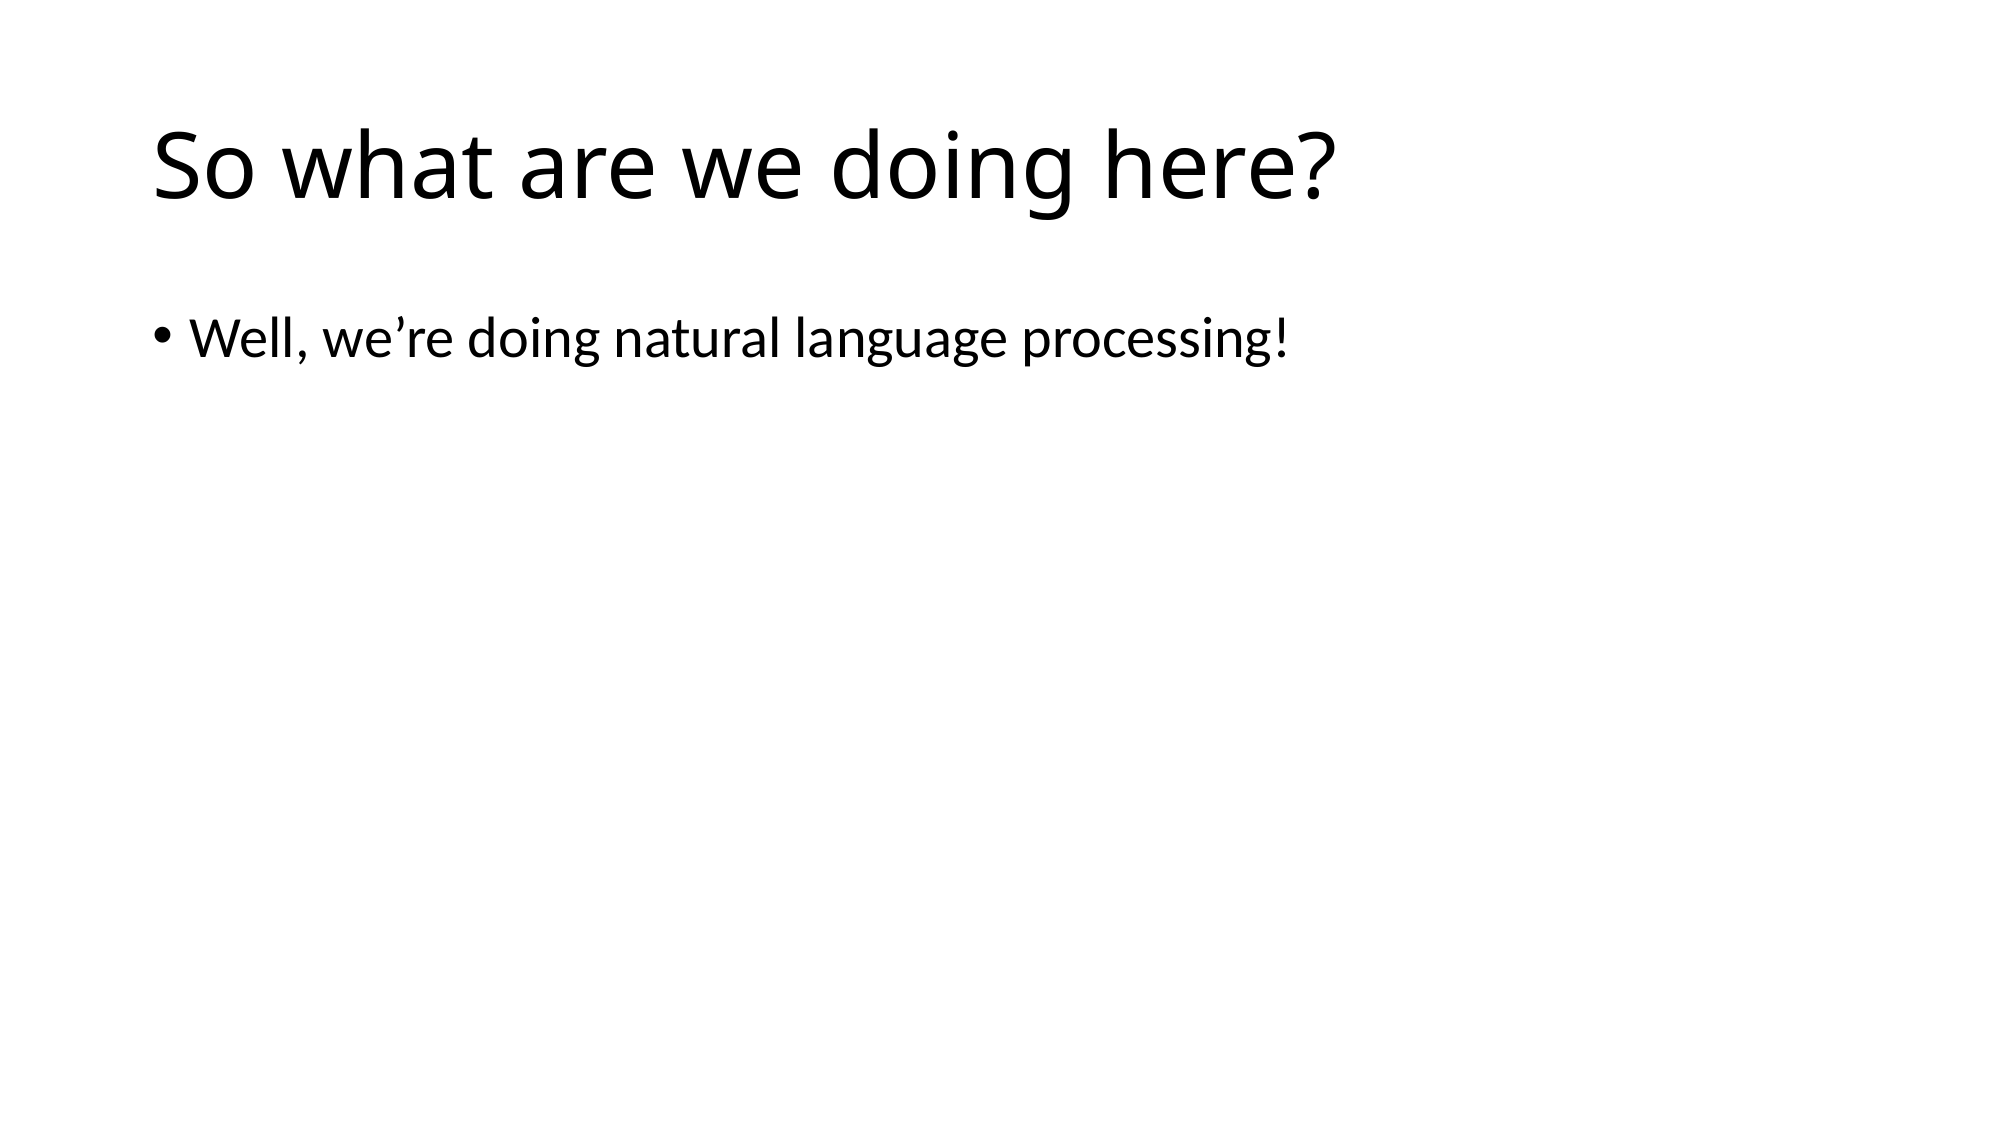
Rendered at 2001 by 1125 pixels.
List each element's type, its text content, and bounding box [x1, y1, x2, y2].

list Well, we’re doing natural language processing! [137, 299, 1863, 1014]
title So what are we doing here? [137, 59, 1863, 278]
